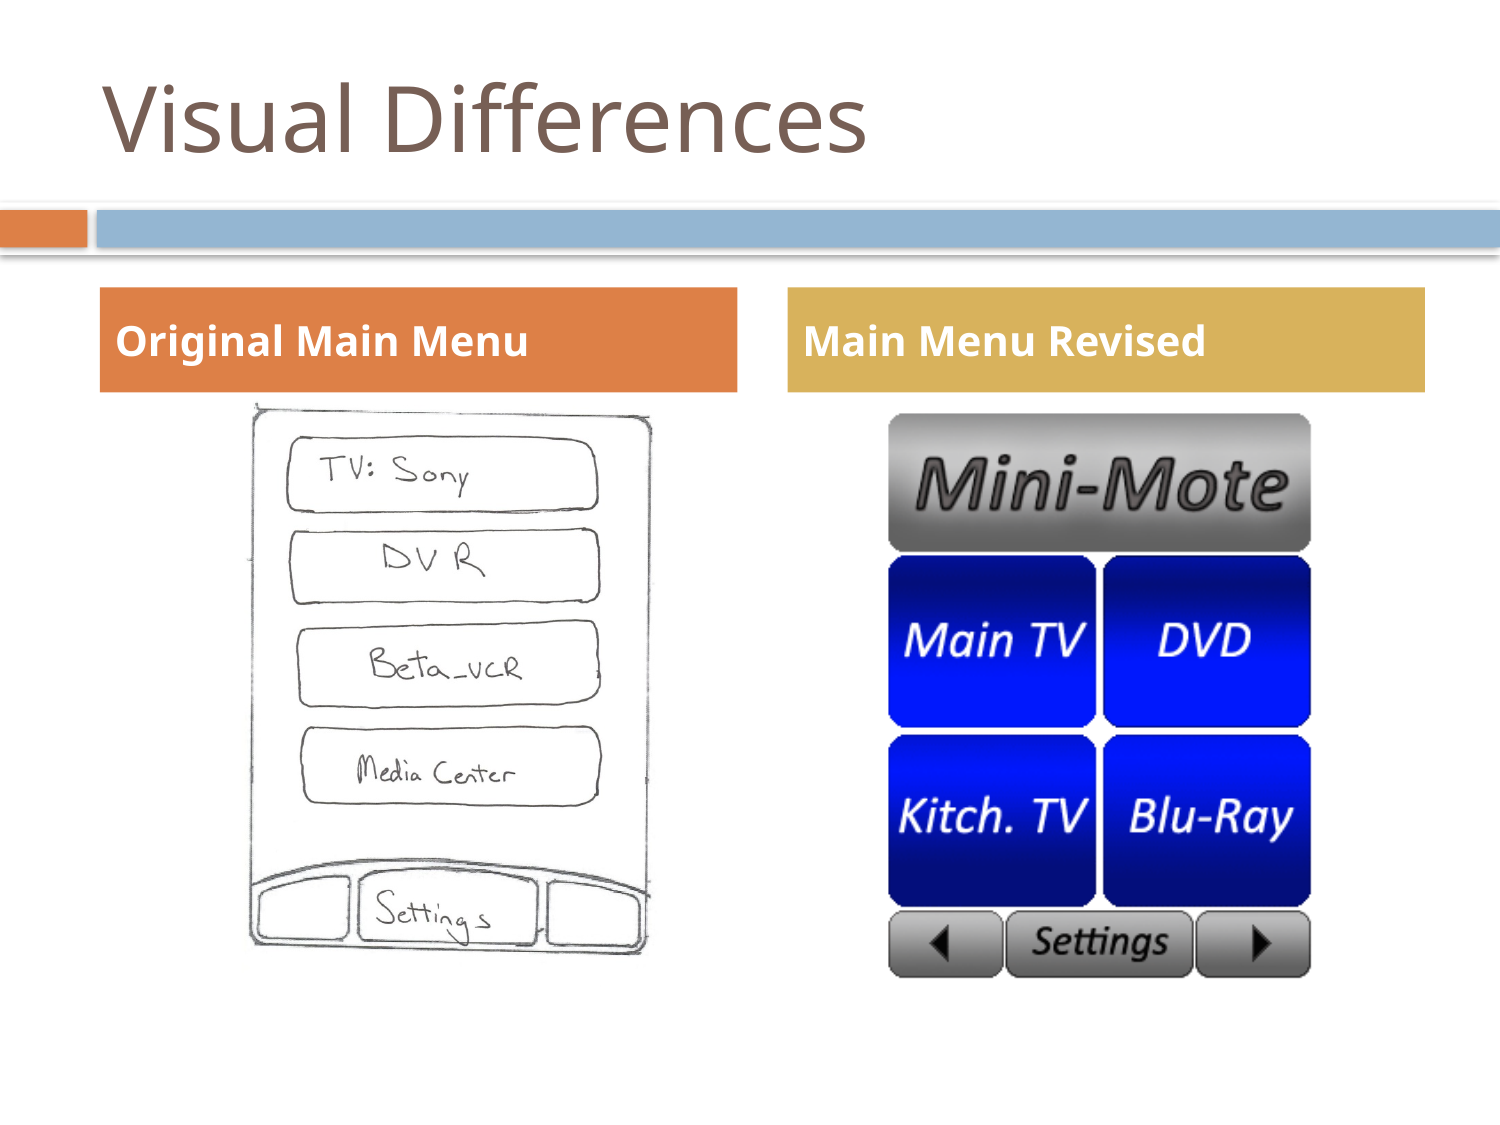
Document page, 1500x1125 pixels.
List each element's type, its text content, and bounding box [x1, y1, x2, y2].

list Original Main Menu [99, 287, 738, 393]
title Visual Differences [87, 44, 1425, 188]
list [222, 398, 663, 988]
list Main Menu Revised [787, 287, 1425, 393]
picture [887, 412, 1313, 980]
